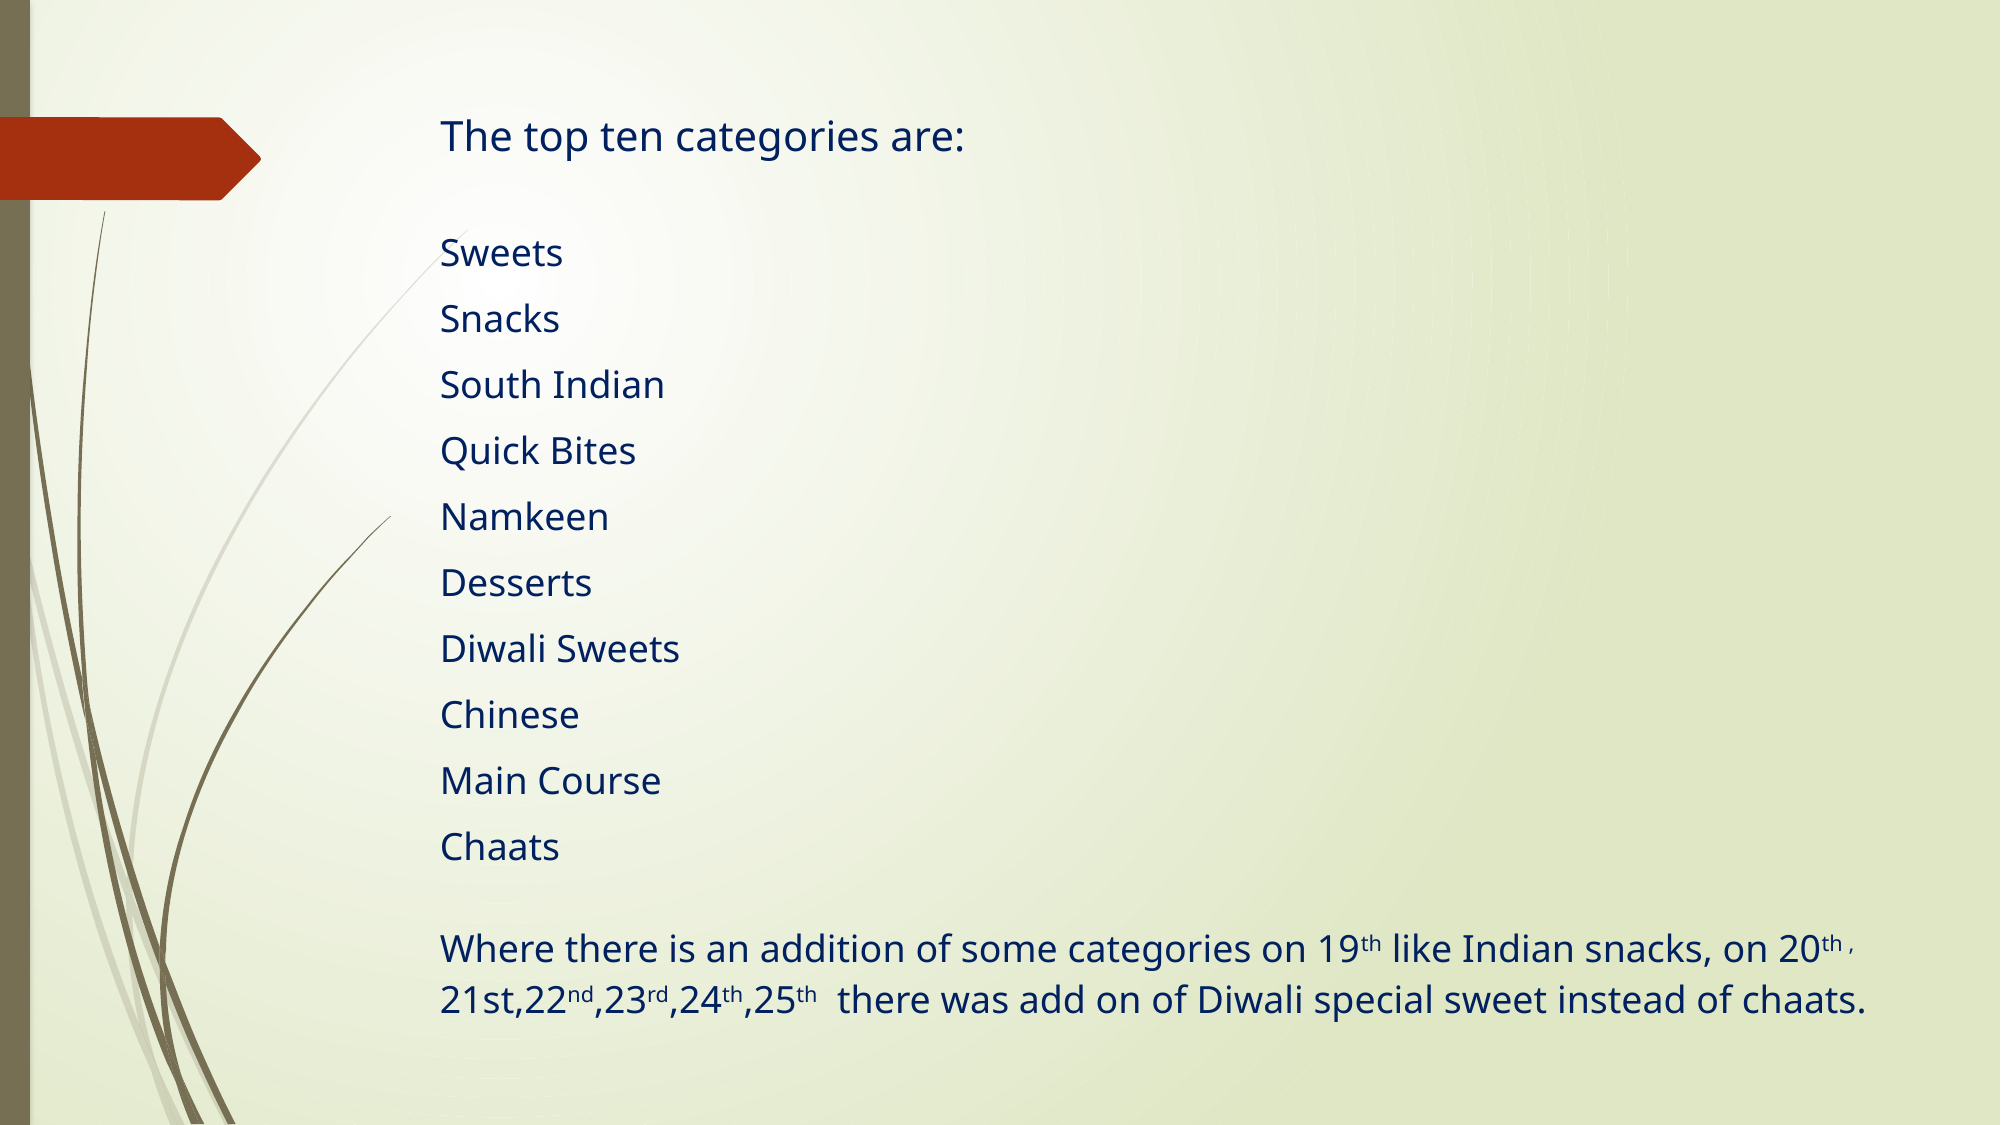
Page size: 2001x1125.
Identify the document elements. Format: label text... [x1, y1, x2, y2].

table_cell Diwali Sweets [425, 615, 1887, 681]
table_cell Main Course [425, 747, 1887, 813]
table_cell South Indian [425, 351, 1887, 417]
table_cell Namkeen [425, 483, 1887, 549]
table_cell Snacks [425, 285, 1887, 351]
table_header Sweets [425, 218, 1887, 285]
table_cell Quick Bites [425, 417, 1887, 483]
table_cell Desserts [425, 549, 1887, 615]
title The top ten categories are: [425, 102, 1888, 313]
table_cell Chinese [425, 681, 1887, 747]
table_cell Chaats Where there is an addition of some categories on 19th like Indian snacks, on 20th , 21st,22nd,23rd,24th,25th there was add on of Diwali special sweet instead of chaats. [425, 813, 1887, 1032]
